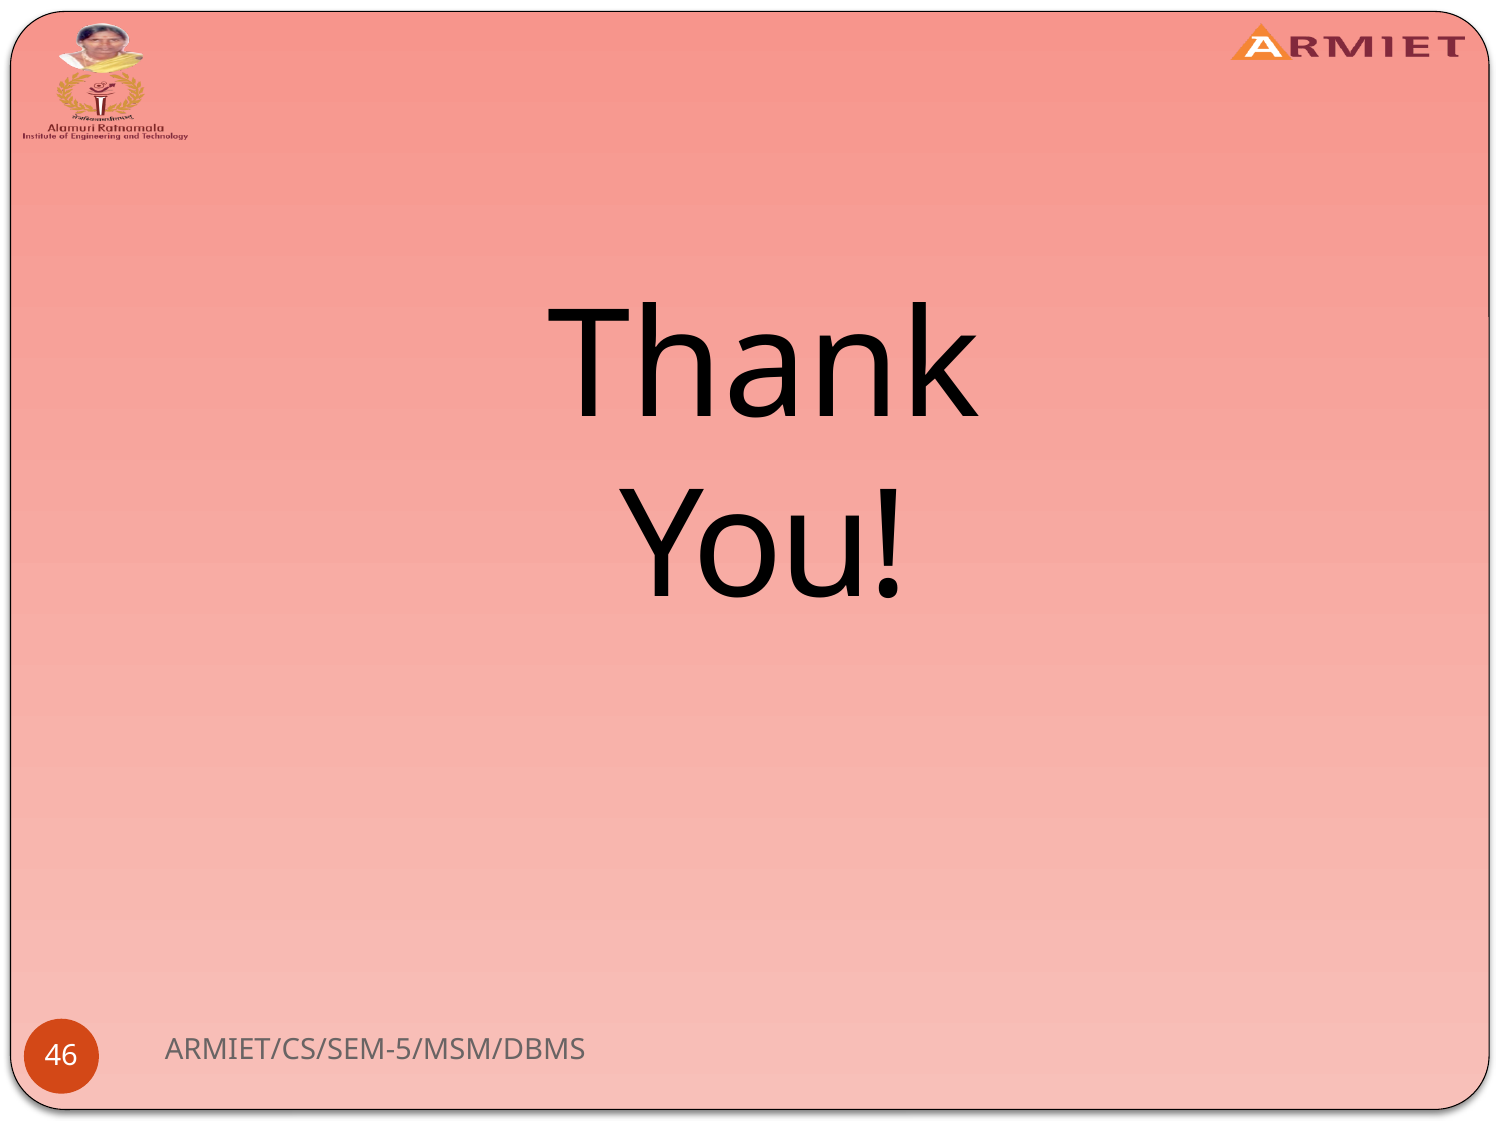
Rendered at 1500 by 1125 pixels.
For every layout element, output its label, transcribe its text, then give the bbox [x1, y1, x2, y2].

footer ARMIET/CS/SEM-5/MSM/DBMS [150, 1012, 800, 1088]
slide_number 46 [23, 1018, 99, 1094]
picture [1230, 23, 1466, 61]
picture [23, 23, 188, 141]
title Thank You! [406, 264, 1120, 627]
